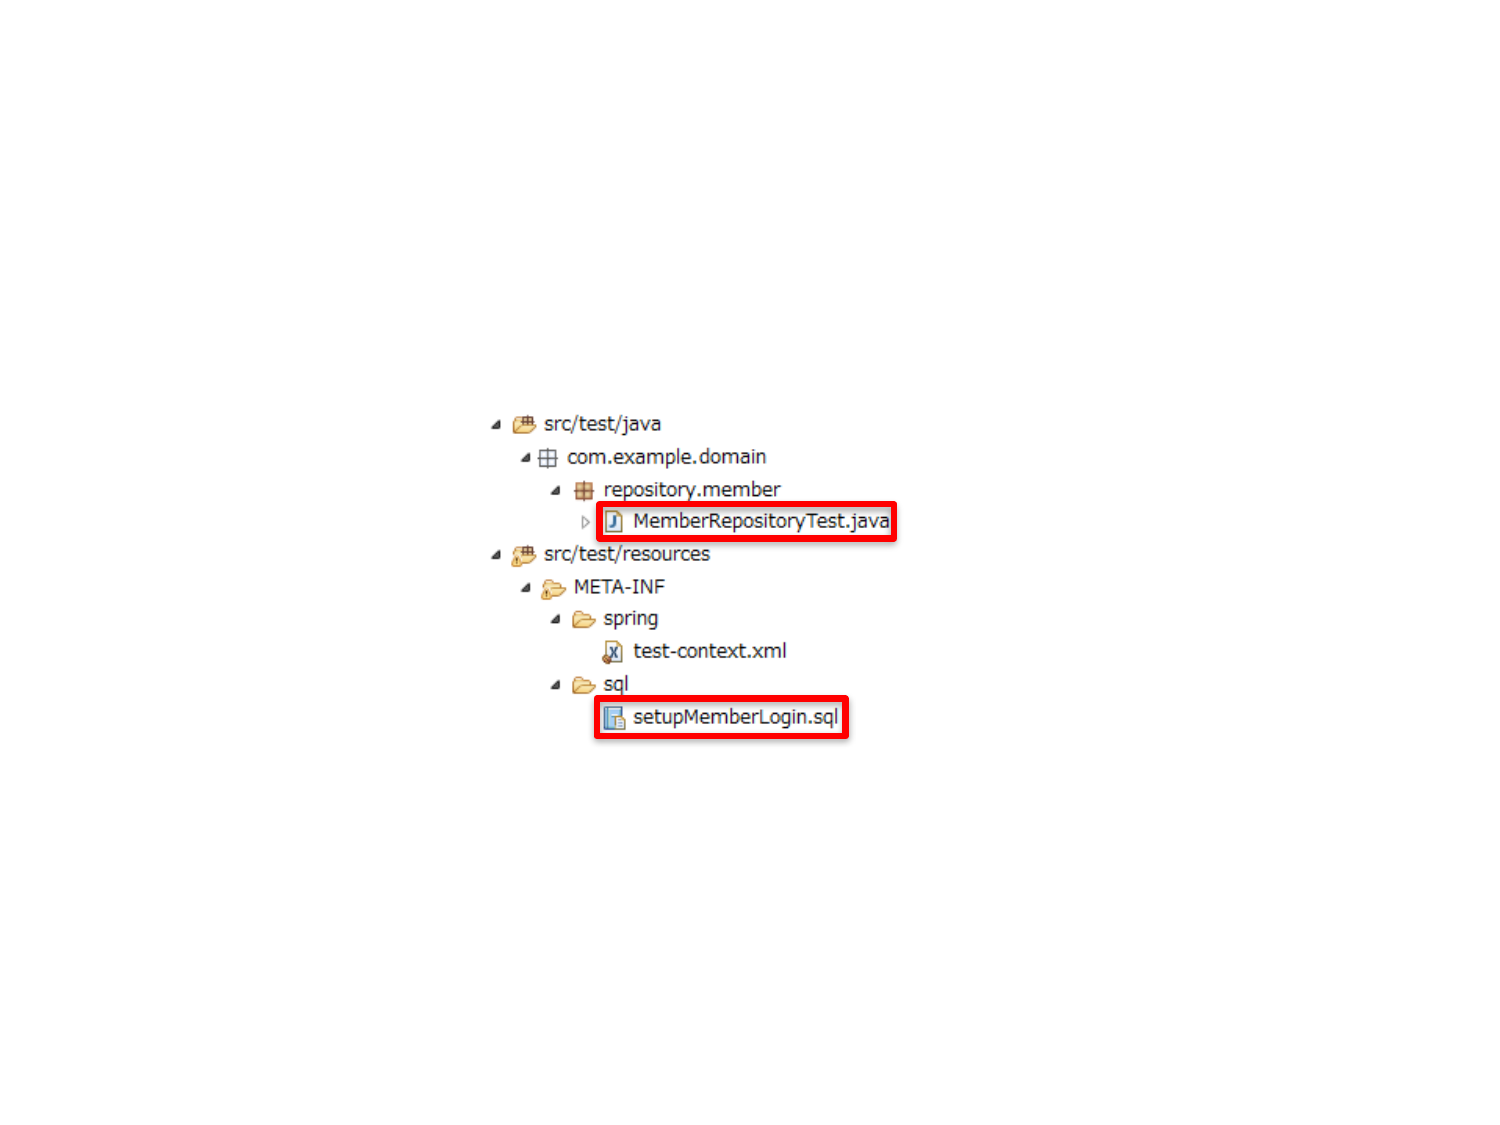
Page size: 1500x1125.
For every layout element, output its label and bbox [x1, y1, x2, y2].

picture [484, 412, 1025, 738]
